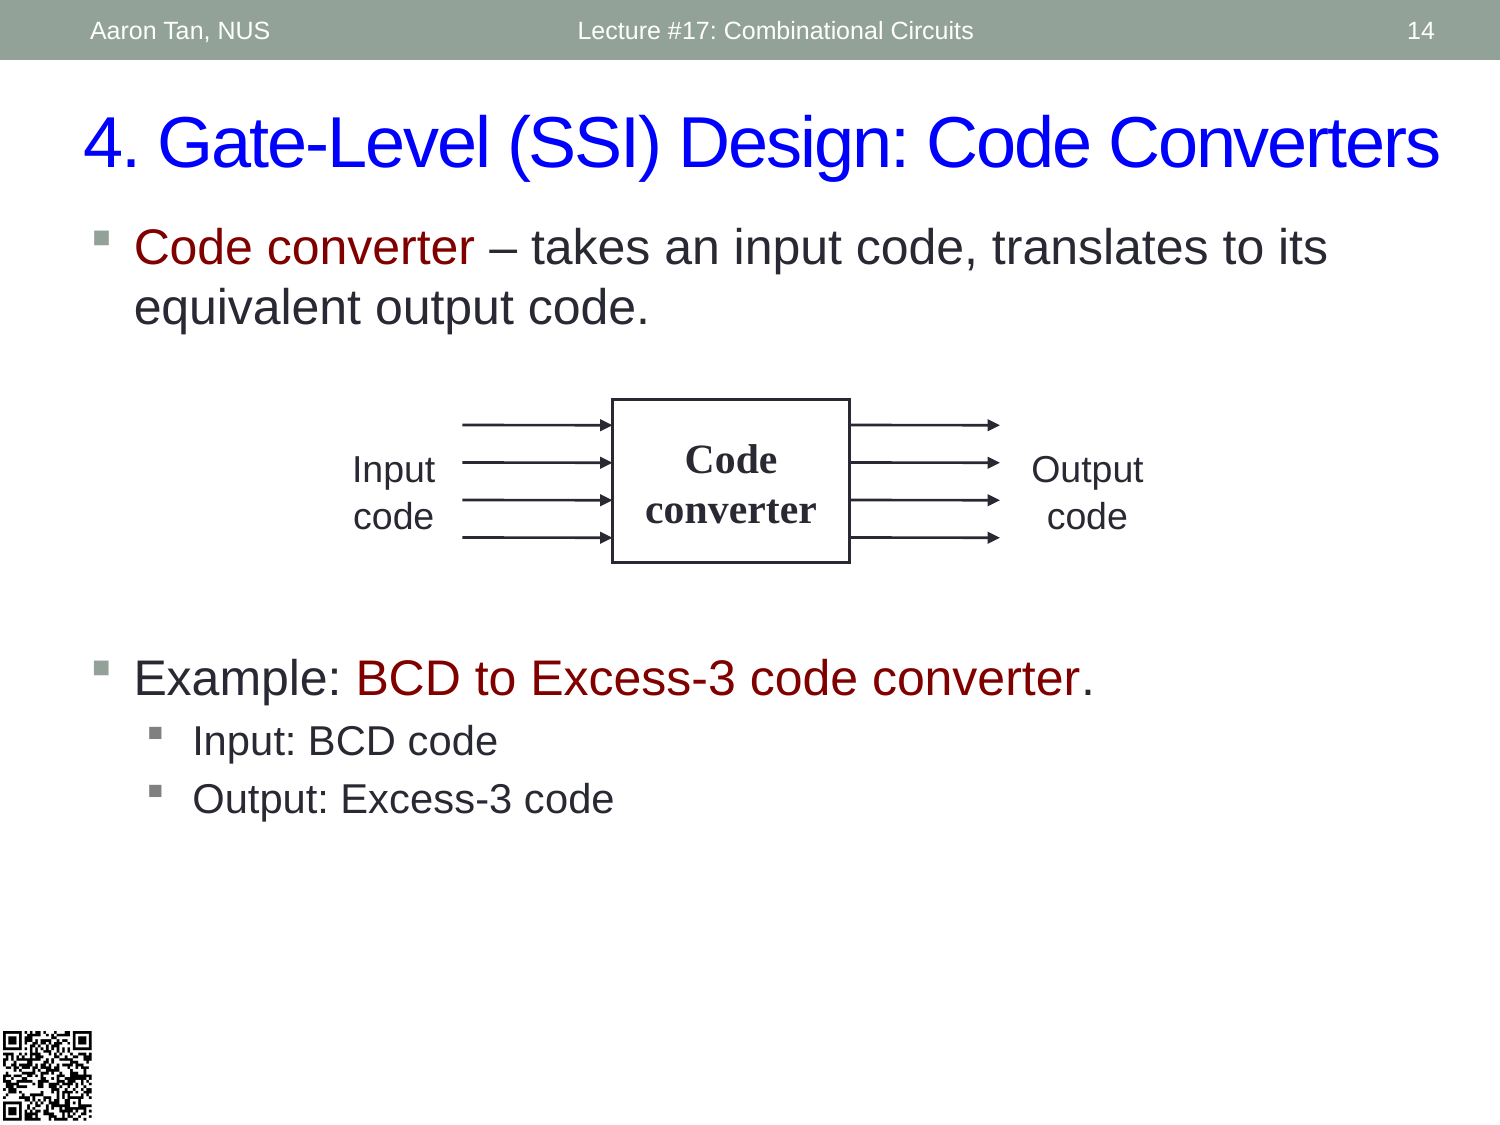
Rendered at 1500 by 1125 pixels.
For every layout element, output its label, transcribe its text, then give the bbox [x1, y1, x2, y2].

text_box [324, 399, 1163, 563]
picture [0, 1028, 95, 1124]
text_box Example: BCD to Excess-3 code converter. Input: BCD code Output: Excess-3 code [74, 637, 1425, 838]
text_box Code converter – takes an input code, translates to its equivalent output code. [74, 206, 1425, 363]
footer Lecture #17: Combinational Circuits [562, 3, 1238, 57]
slide_number Aaron Tan, NUS [75, 3, 550, 57]
title 4. Gate-Level (SSI) Design: Code Converters [68, 86, 1474, 192]
slide_number 14 [1308, 3, 1450, 57]
